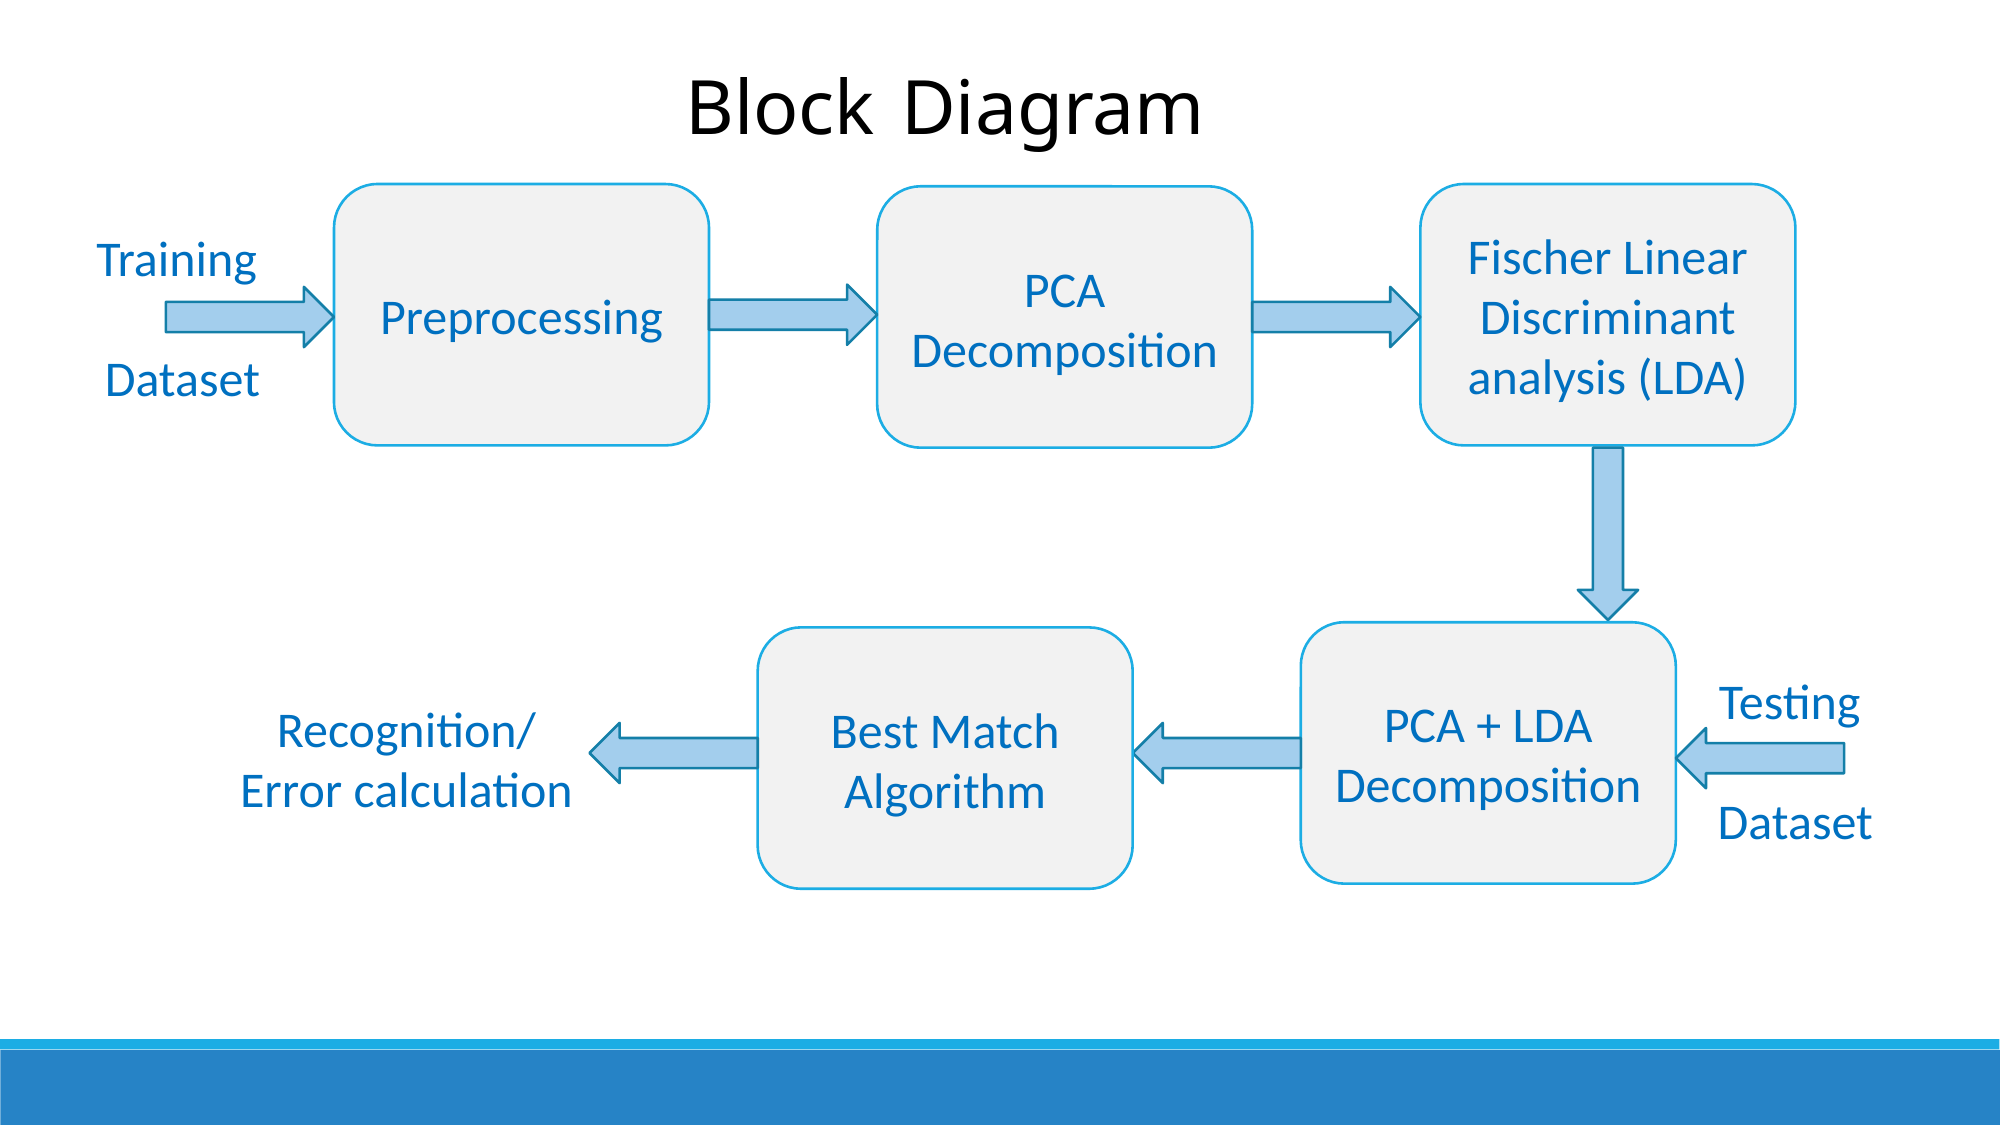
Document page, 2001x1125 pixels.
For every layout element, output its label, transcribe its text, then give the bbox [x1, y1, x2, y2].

text_box Best Match Algorithm [756, 626, 1134, 891]
text_box Recognition/ Error calculation [225, 689, 588, 825]
text_box PCA Decomposition [875, 184, 1254, 449]
text_box [1134, 721, 1303, 785]
text_box PCA + LDA Decomposition [1299, 620, 1677, 885]
text_box Training Dataset [11, 218, 354, 414]
text_box [707, 283, 879, 347]
text_box Block Diagram [670, 27, 1220, 163]
text_box [1576, 446, 1640, 620]
text_box Fischer Linear Discriminant analysis (LDA) [1419, 182, 1797, 447]
text_box [1250, 285, 1422, 349]
text_box Preprocessing [333, 182, 711, 447]
text_box [588, 721, 760, 785]
text_box Testing Dataset [1624, 662, 1967, 857]
